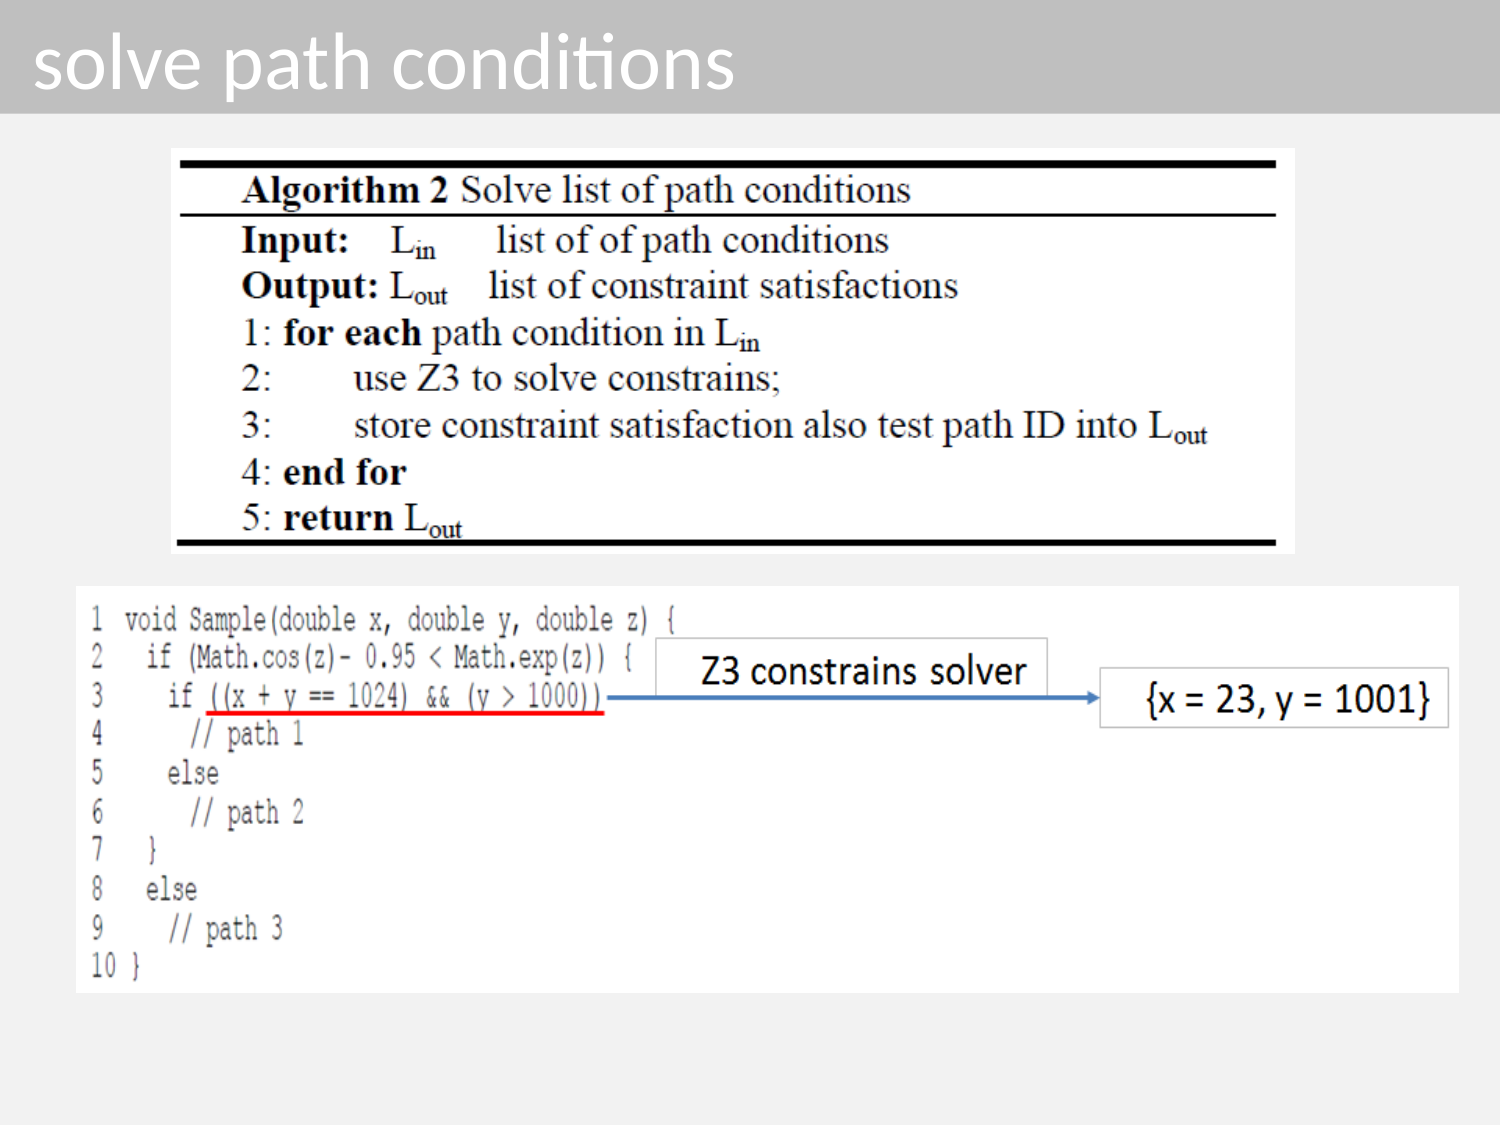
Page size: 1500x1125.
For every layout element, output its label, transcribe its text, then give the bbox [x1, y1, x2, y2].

picture [76, 585, 1459, 993]
picture [170, 148, 1295, 554]
title solve path conditions [0, 0, 1500, 114]
